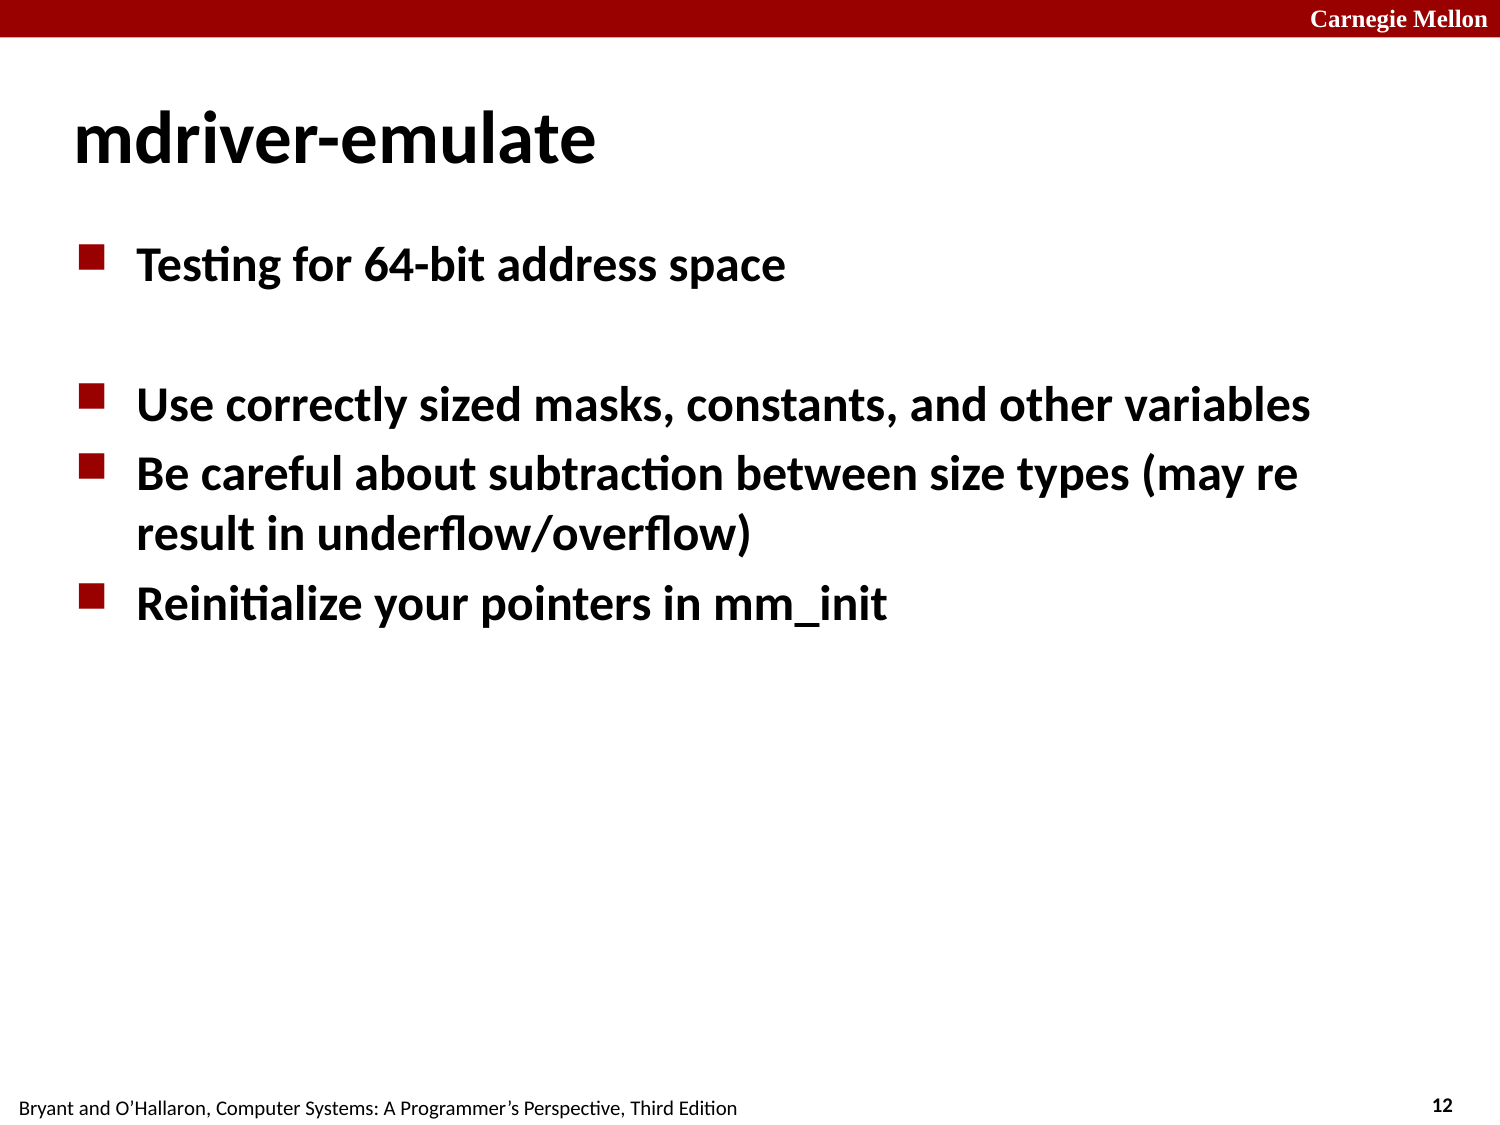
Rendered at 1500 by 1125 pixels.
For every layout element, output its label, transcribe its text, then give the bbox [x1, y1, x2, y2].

title mdriver-emulate [58, 71, 1305, 197]
list Testing for 64-bit address space Use correctly sized masks, constants, and other variables Be careful about subtraction between size types (may re result in underflow/overflow) Reinitialize your pointers in mm_init [64, 223, 1361, 1040]
